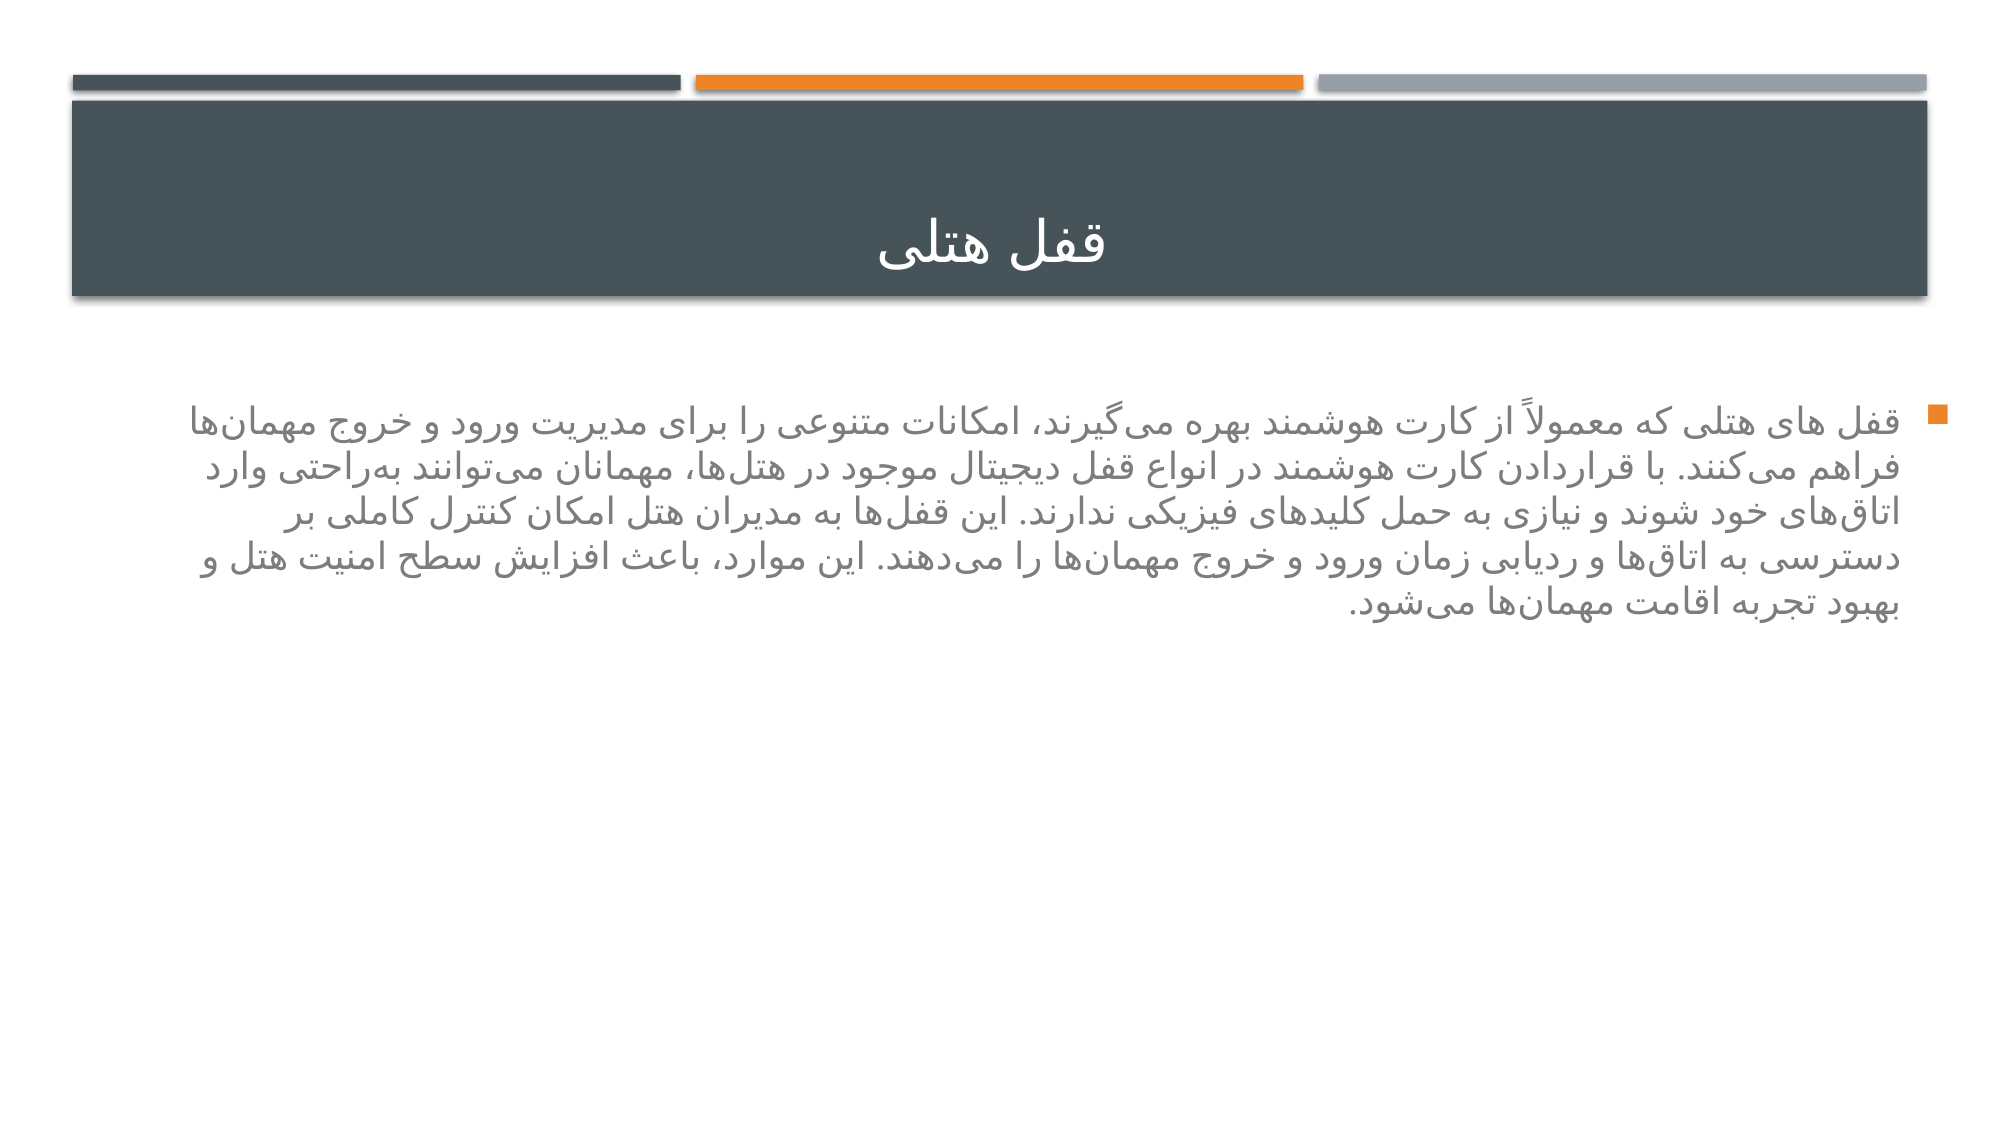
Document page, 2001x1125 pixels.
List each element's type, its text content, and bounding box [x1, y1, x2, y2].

list قفل های هتلی که معمولاً از کارت هوشمند بهره می‌گیرند، امکانات متنوعی را برای مدیریت ورود و خروج مهمان‌ها فراهم می‌کنند. با قراردادن کارت هوشمند در انواع قفل دیجیتال موجود در هتل‌ها، مهمانان می‌توانند به‌راحتی وارد اتاق‌های خود شوند و نیازی به حمل کلیدهای فیزیکی ندارند. این قفل‌ها به مدیران هتل امکان کنترل کاملی بر دسترسی به اتاق‌ها و ردیابی زمان ورود و خروج مهمان‌ها را می‌دهند. این موارد، باعث افزایش سطح امنیت هتل و بهبود تجربه اقامت مهمان‌ها می‌شود. [157, 240, 1967, 844]
title قفل هتلی [95, 115, 1905, 282]
